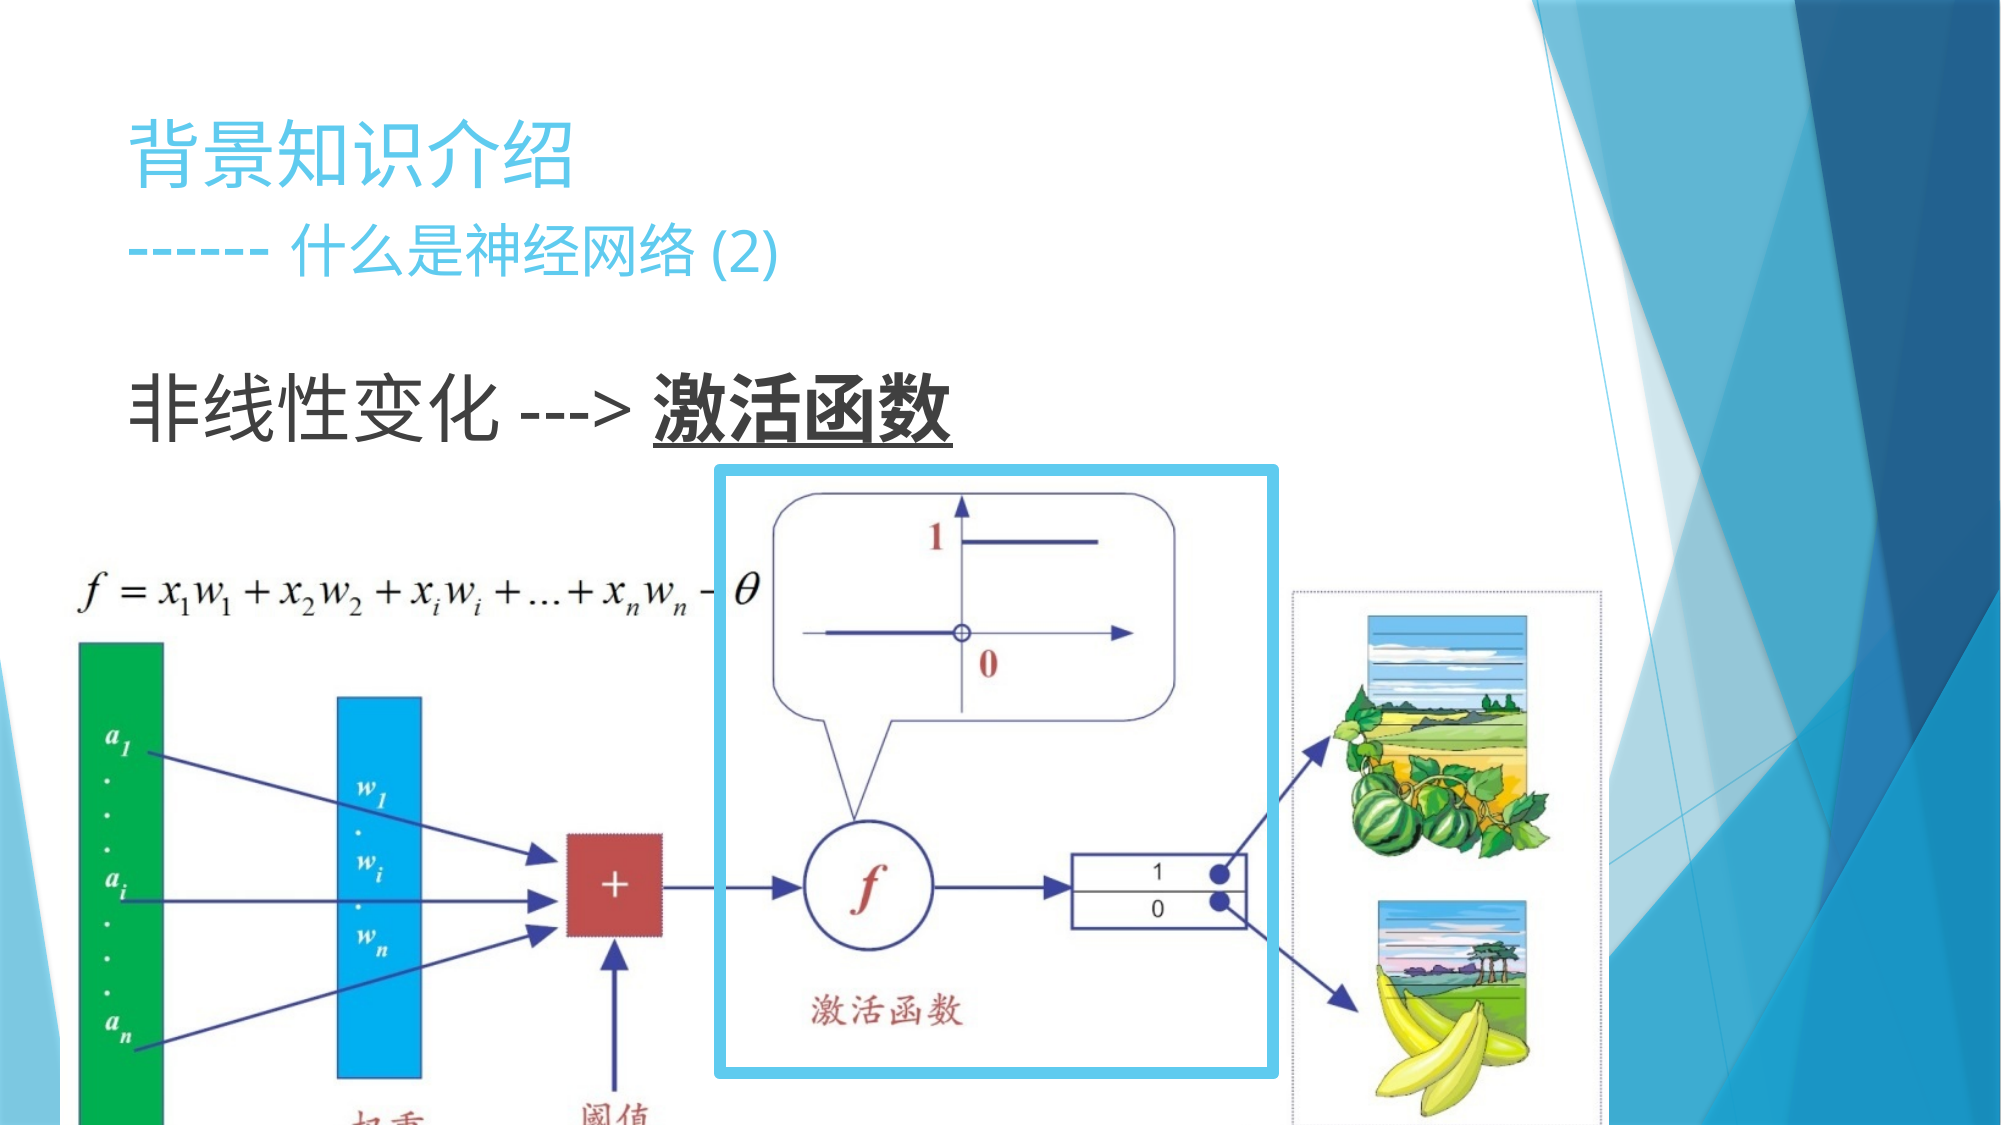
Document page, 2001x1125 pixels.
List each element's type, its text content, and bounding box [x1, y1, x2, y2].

text_box [718, 468, 1275, 479]
list 非线性变化--->激活函数 [111, 354, 1522, 479]
title 背景知识介绍 ------什么是神经网络(2) [111, 99, 1522, 317]
picture [59, 479, 1609, 1125]
